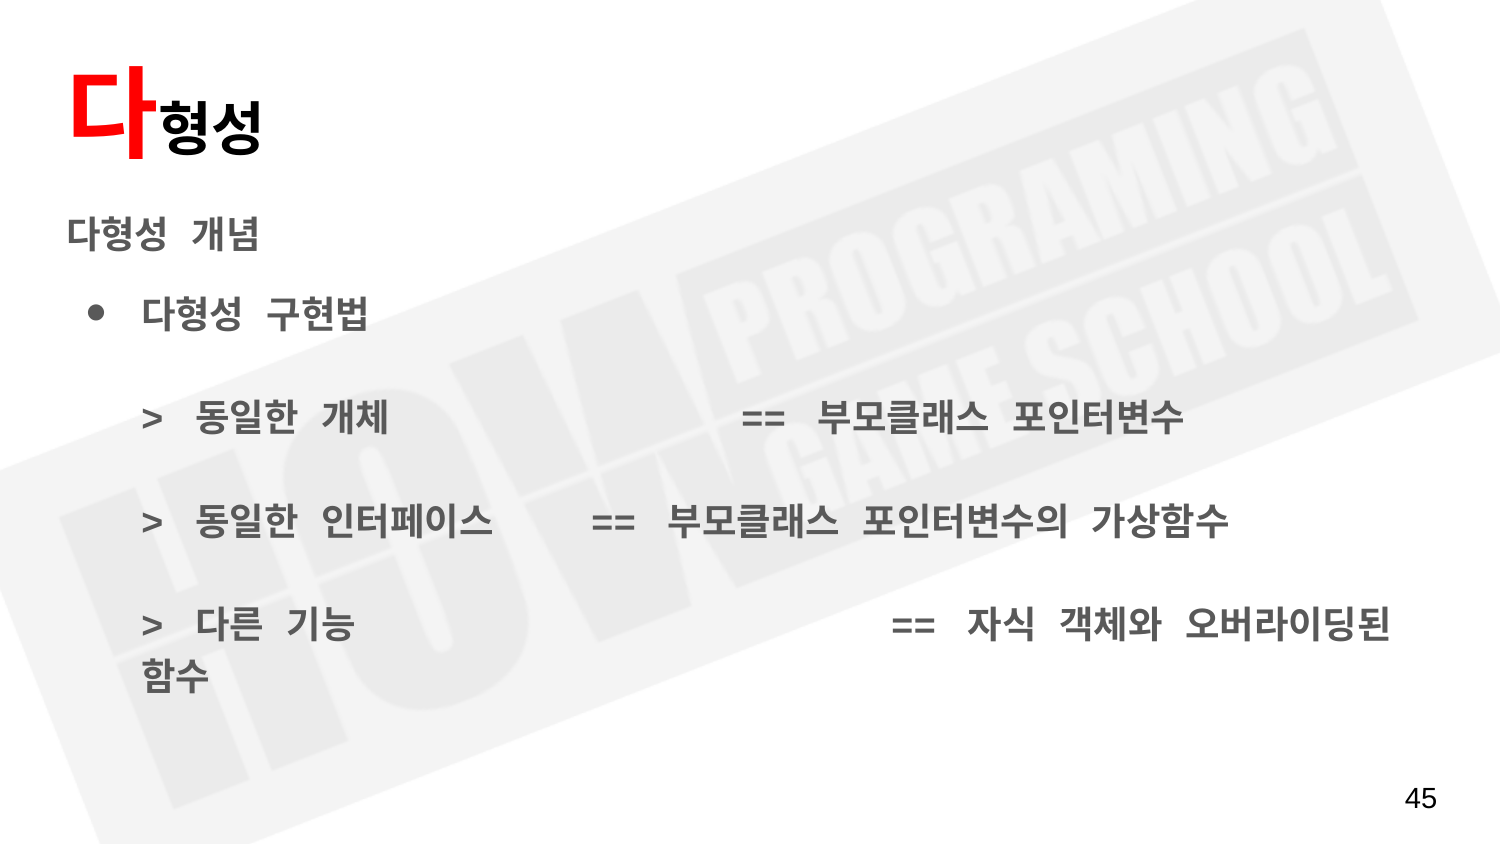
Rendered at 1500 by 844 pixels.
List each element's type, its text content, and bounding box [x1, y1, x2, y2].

title 다형성 [51, 35, 1449, 130]
slide_number ‹#› [1389, 764, 1480, 830]
list 다형성 개념 [51, 189, 1449, 269]
list 다형성 구현법 > 동일한 개체 == 부모클래스 포인터변수 > 동일한 인터페이스 == 부모클래스 포인터변수의 가상함수 > 다른 기능 == 자식 객체와 오버라이딩된 함수 [51, 269, 1449, 750]
